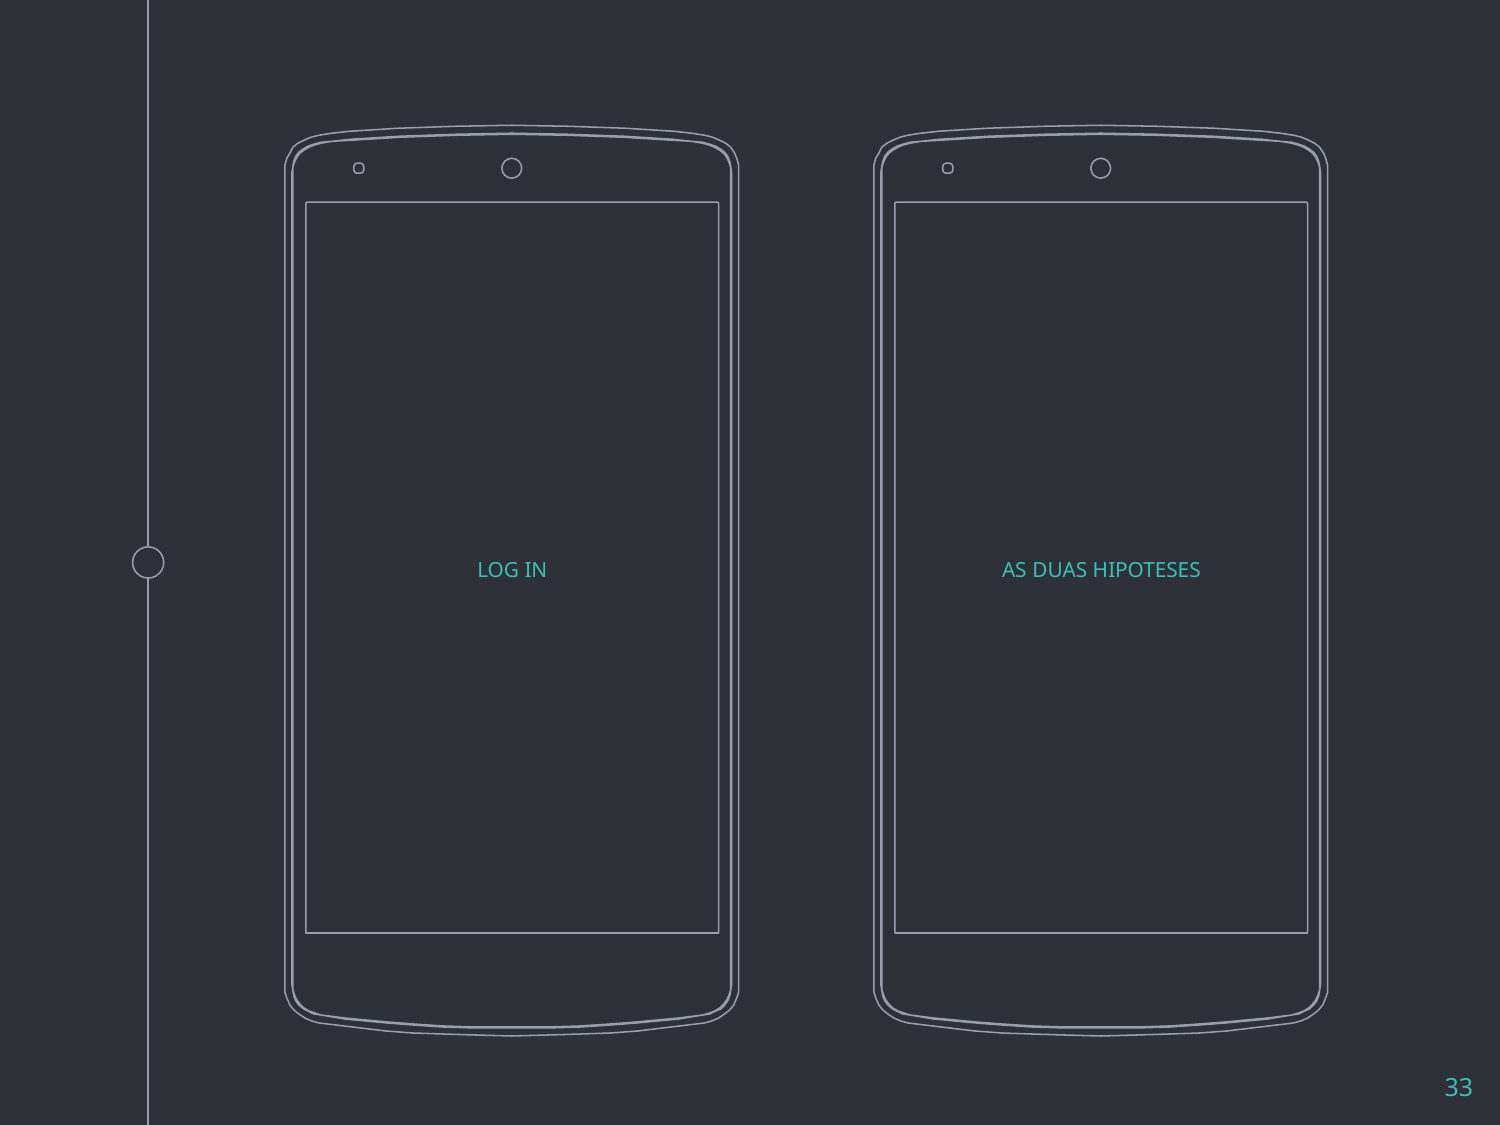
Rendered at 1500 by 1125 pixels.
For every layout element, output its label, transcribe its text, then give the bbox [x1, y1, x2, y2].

text_box [284, 125, 739, 1037]
slide_number 33 [1398, 1056, 1489, 1125]
text_box LOG IN [306, 203, 718, 933]
text_box [873, 125, 1328, 1037]
text_box AS DUAS HIPOTESES [895, 203, 1307, 933]
